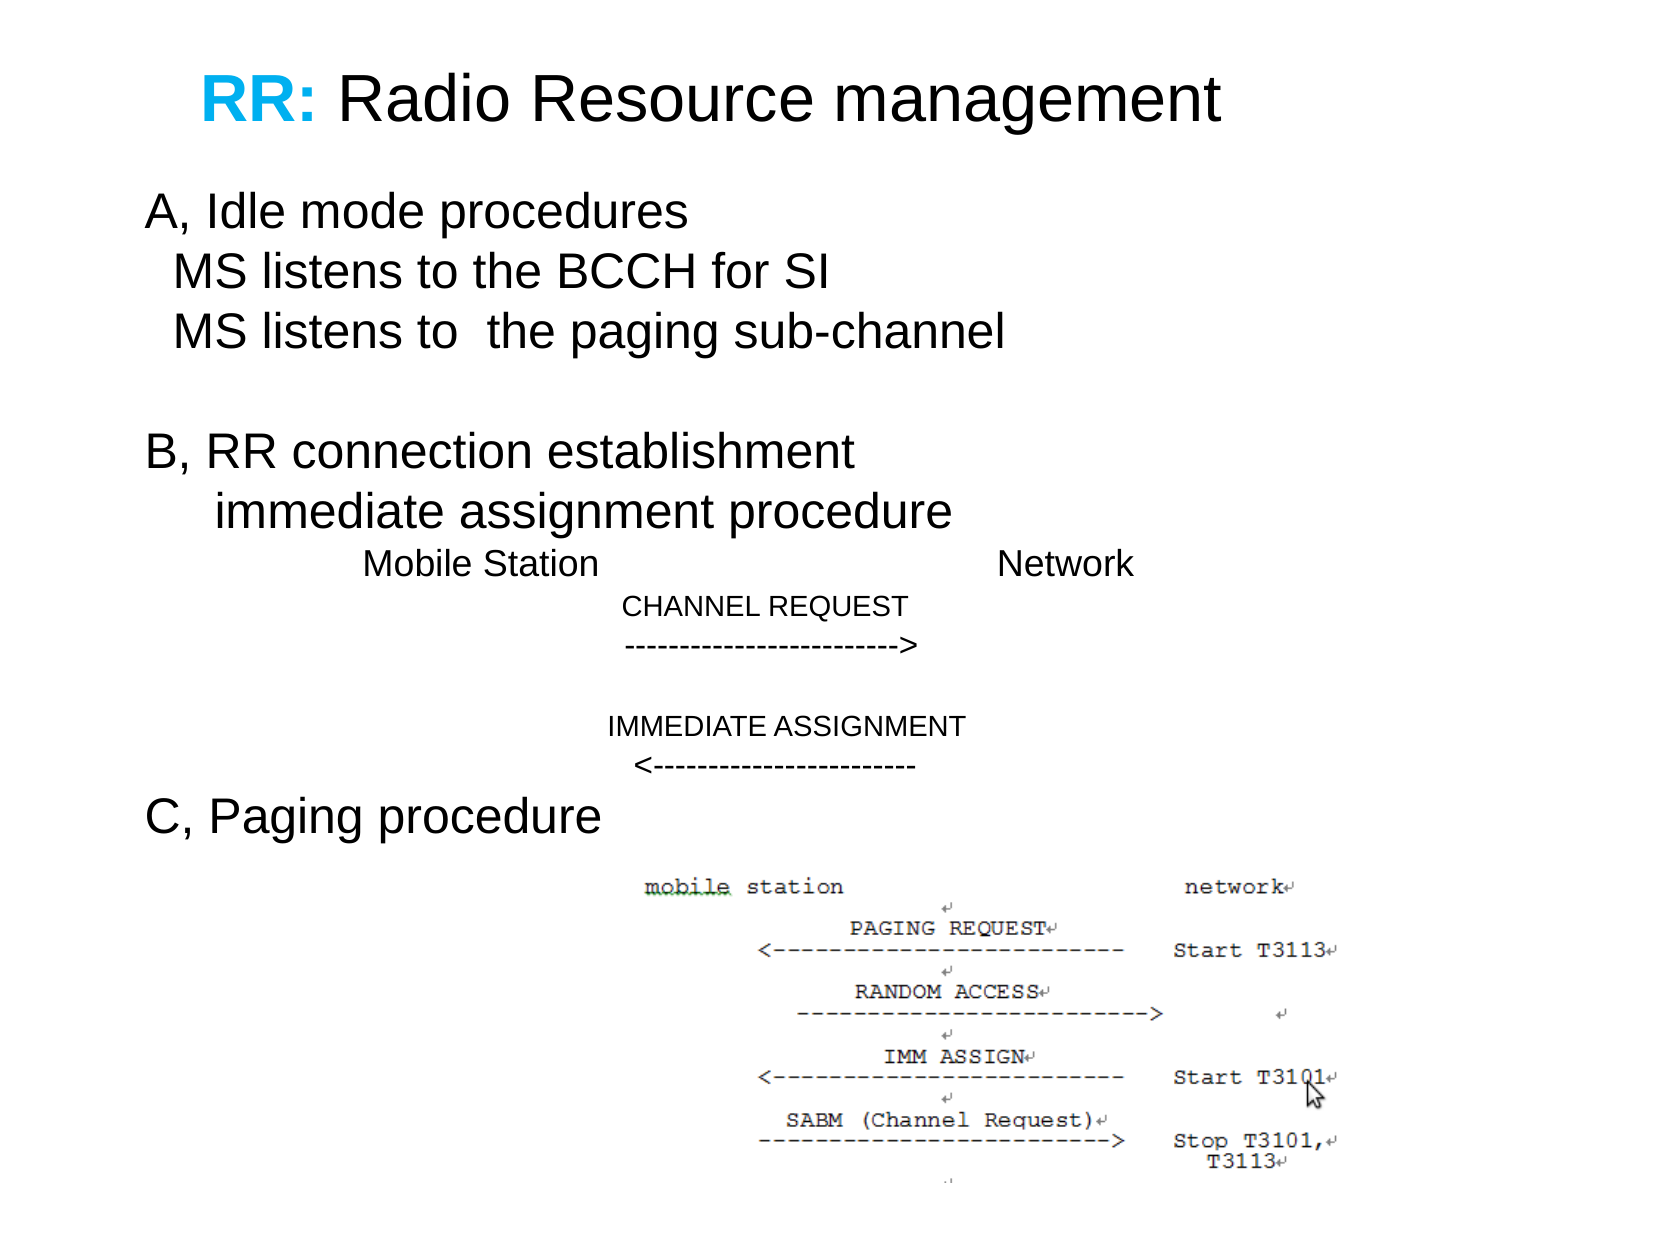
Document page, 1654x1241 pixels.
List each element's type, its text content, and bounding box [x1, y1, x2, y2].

picture [637, 870, 1391, 1183]
text_box A, Idle mode procedures MS listens to the BCCH for SI MS listens to the paging sub-channel B, RR connection establishment immediate assignment procedure Mobile Station Network CHANNEL REQUEST -------------------------> IMMEDIATE ASSIGNMENT <------------------------ C, Paging procedure [129, 171, 1583, 1031]
text_box RR: Radio Resource management [70, 17, 1559, 172]
